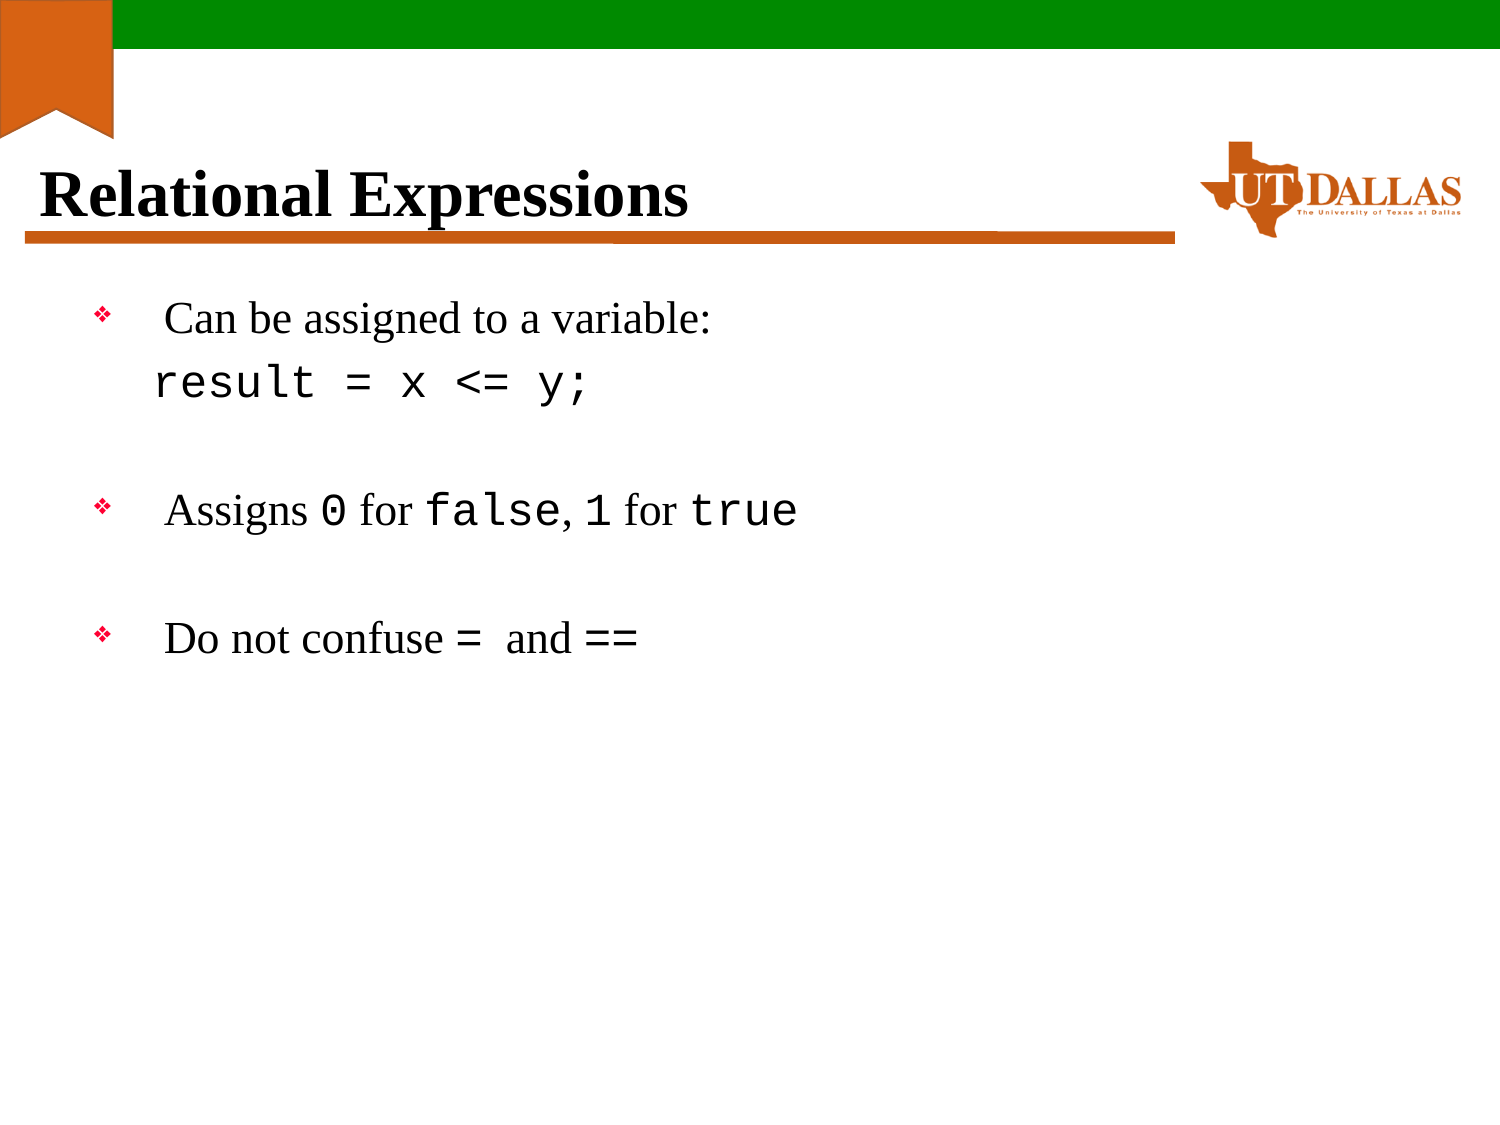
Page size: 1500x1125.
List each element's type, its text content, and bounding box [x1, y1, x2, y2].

list Can be assigned to a variable: result = x <= y; Assigns 0 for false, 1 for true Do not confuse = and == [62, 279, 1413, 1023]
picture [1375, 141, 1461, 238]
title Relational Expressions [24, 99, 1375, 280]
